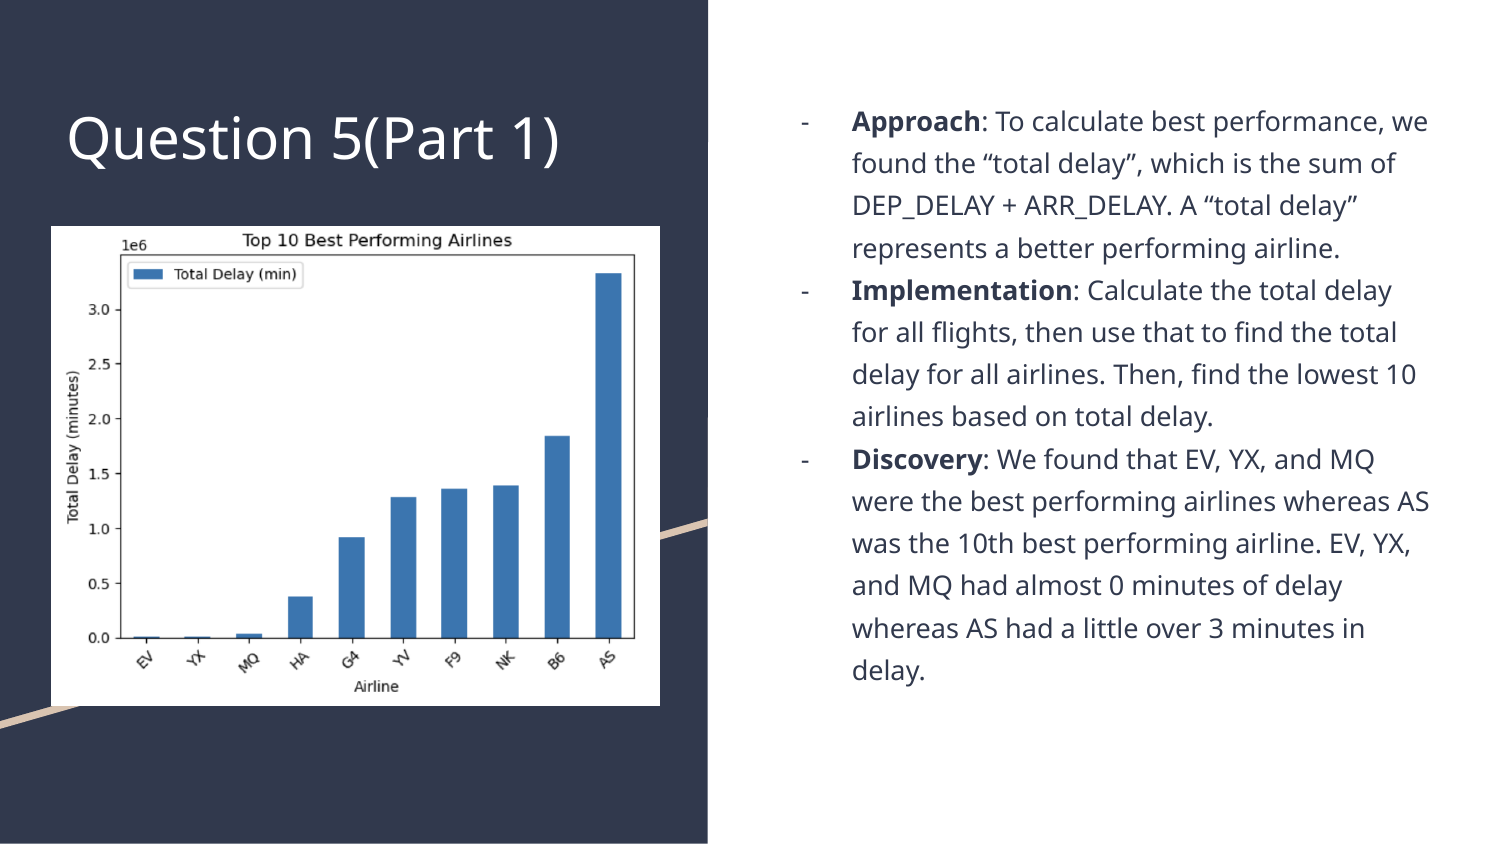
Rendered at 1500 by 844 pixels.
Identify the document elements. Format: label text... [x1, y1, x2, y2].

title Question 5(Part 1) [51, 82, 660, 225]
list Approach: To calculate best performance, we found the “total delay”, which is the sum of DEP_DELAY + ARR_DELAY. A “total delay” represents a better performing airline. Implementation: Calculate the total delay for all flights, then use that to find the total delay for all airlines. Then, find the lowest 10 airlines based on total delay. Discovery: We found that EV, YX, and MQ were the best performing airlines whereas AS was the 10th best performing airline. EV, YX, and MQ had almost 0 minutes of delay whereas AS had a little over 3 minutes in delay. [761, 82, 1446, 755]
picture [50, 226, 660, 707]
